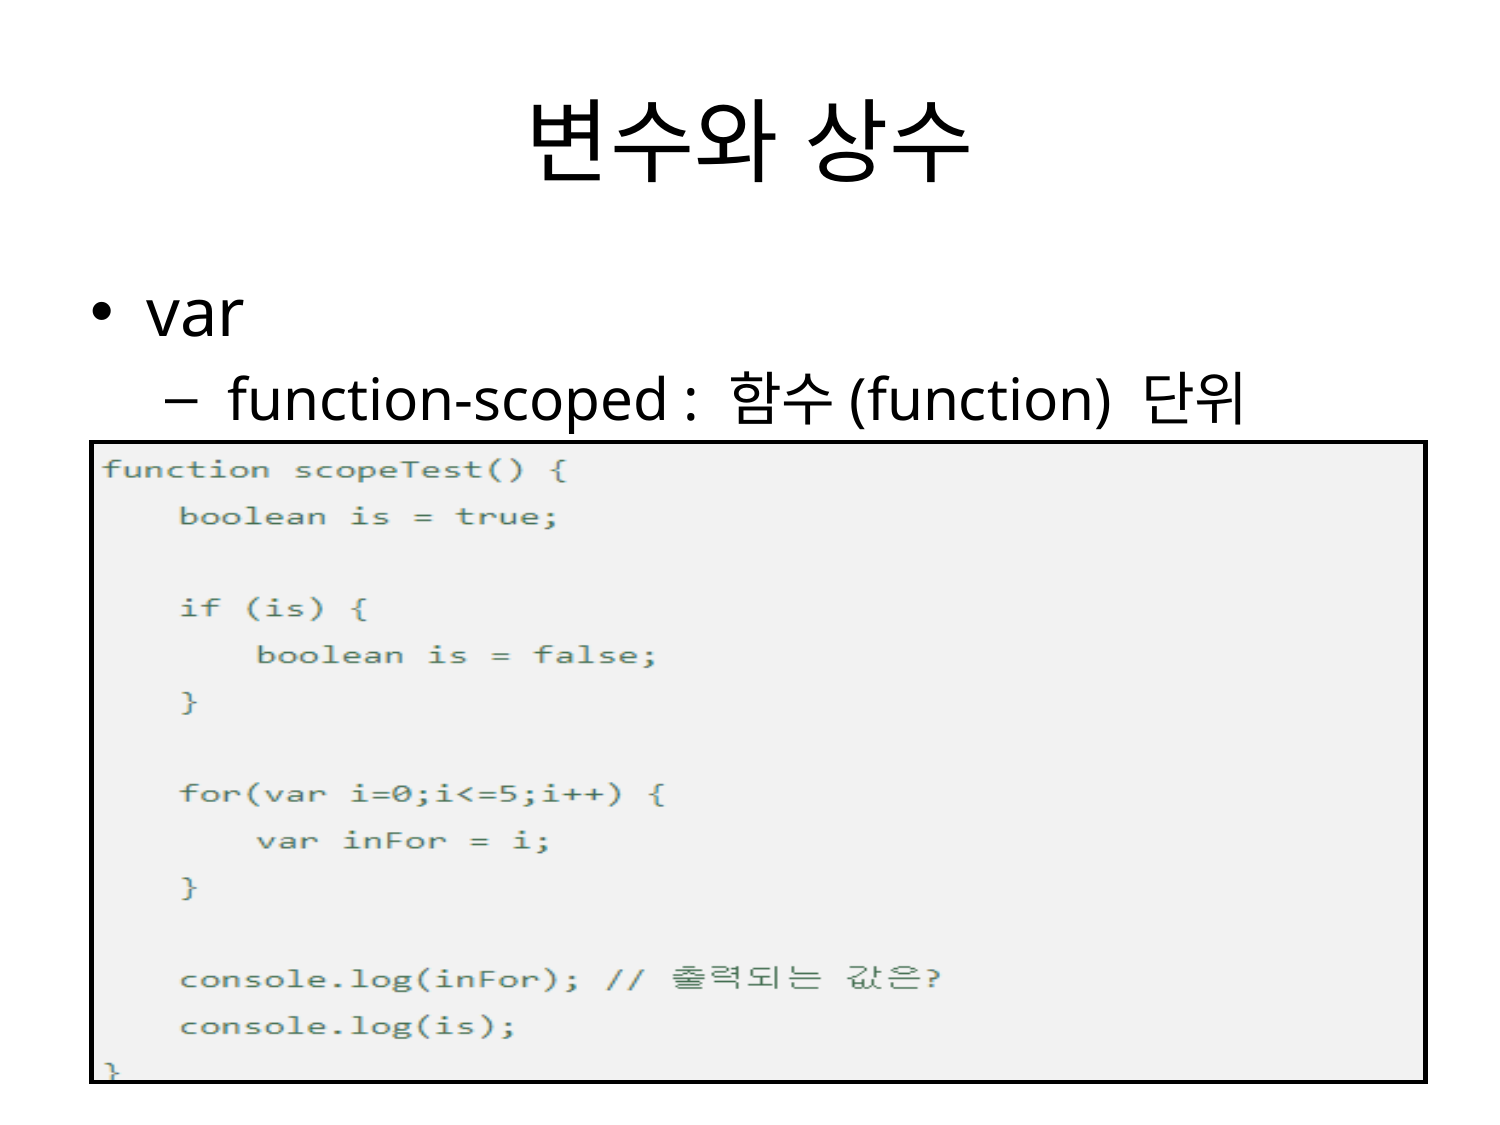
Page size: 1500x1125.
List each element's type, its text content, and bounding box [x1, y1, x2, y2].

title 변수와 상수 [75, 45, 1425, 233]
picture [93, 444, 1424, 1081]
list var function-scoped : 함수(function) 단위 [75, 262, 1425, 1005]
